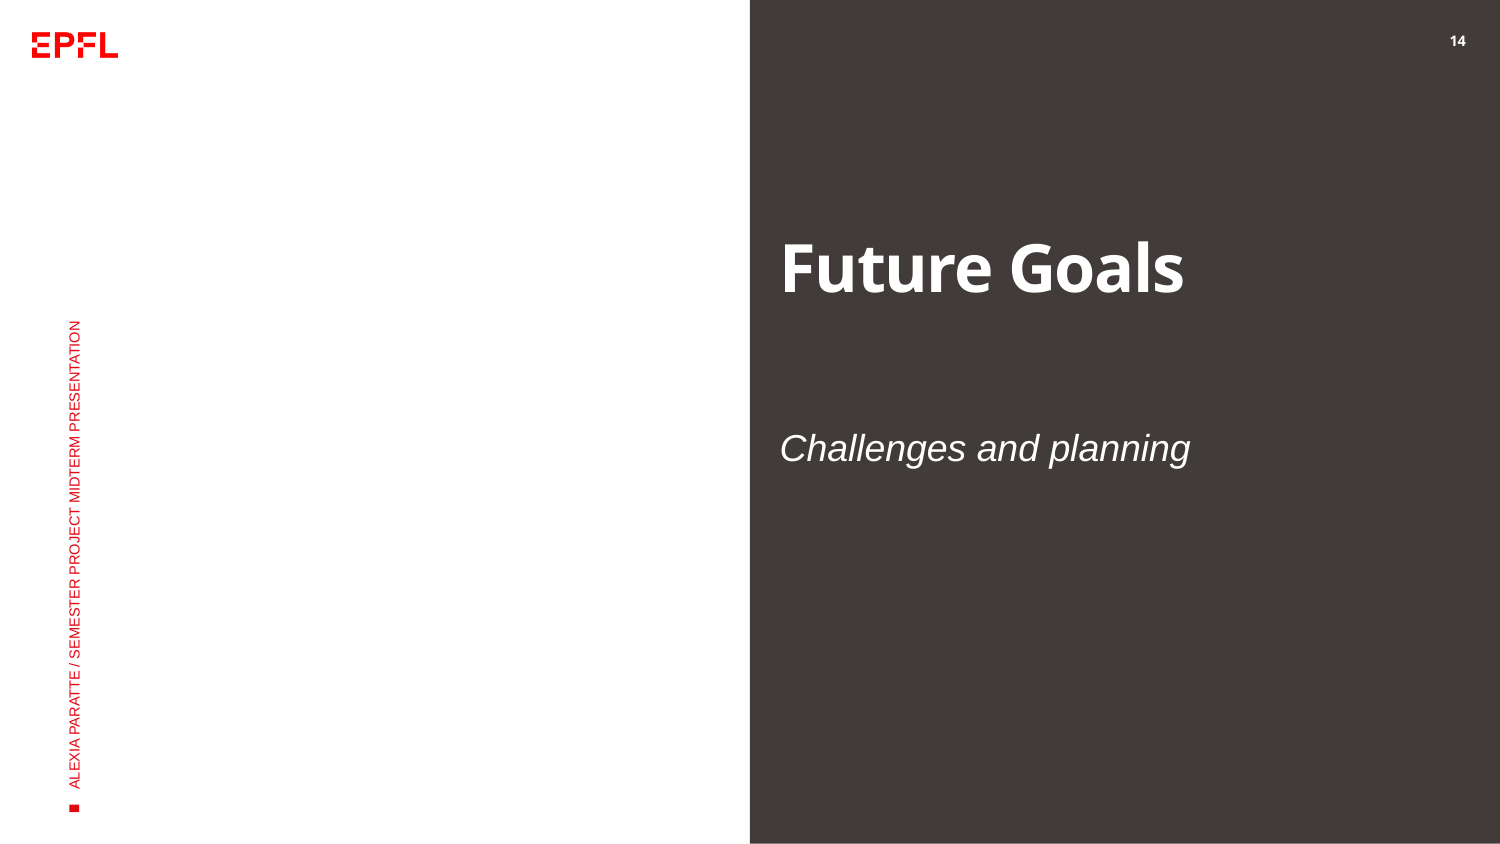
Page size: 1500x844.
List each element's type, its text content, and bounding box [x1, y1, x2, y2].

list Challenges and planning [750, 421, 1416, 776]
slide_number 14 [1415, 32, 1500, 59]
title Future Goals [750, 127, 1416, 421]
picture [21, 21, 129, 69]
slide_number ALEXIA PARATTE / SEMESTER PROJECT MIDTERM PRESENTATION [0, 256, 149, 805]
